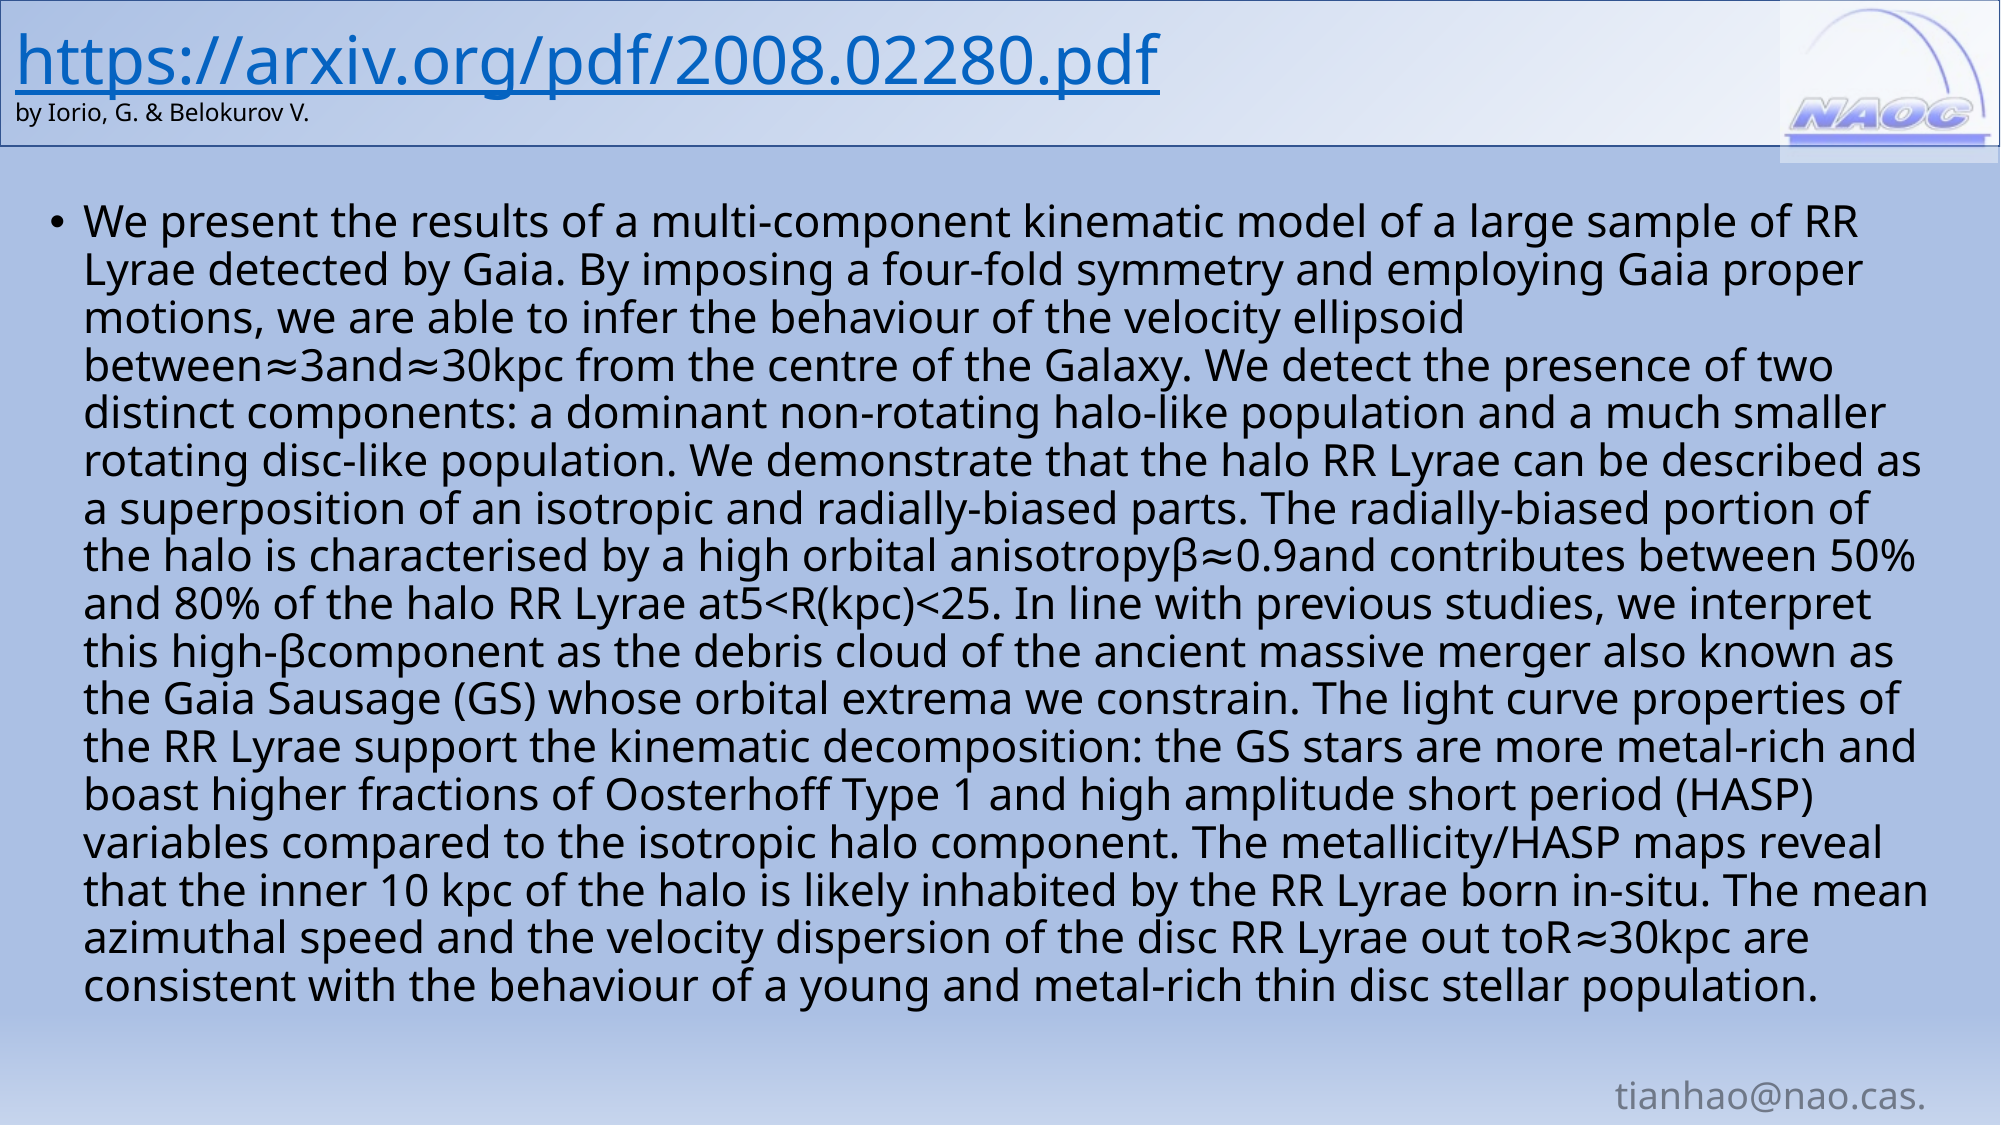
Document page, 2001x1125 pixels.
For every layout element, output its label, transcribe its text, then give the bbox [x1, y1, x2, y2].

title https://arxiv.org/pdf/2008.02280.pdf by Iorio, G. & Belokurov V. [0, 10, 1725, 136]
list We present the results of a multi-component kinematic model of a large sample of RR Lyrae detected by Gaia. By imposing a four-fold symmetry and employing Gaia proper motions, we are able to infer the behaviour of the velocity ellipsoid between≈3and≈30kpc from the centre of the Galaxy. We detect the presence of two distinct components: a dominant non-rotating halo-like population and a much smaller rotating disc-like population. We demonstrate that the halo RR Lyrae can be described as a superposition of an isotropic and radially-biased parts. The radially-biased portion of the halo is characterised by a high orbital anisotropyβ≈0.9and contributes between 50% and 80% of the halo RR Lyrae at5<R(kpc)<25. In line with previous studies, we interpret this high-βcomponent as the debris cloud of the ancient massive merger also known as the Gaia Sausage (GS) whose orbital extrema we constrain. The light curve properties of the RR Lyrae support the kinematic decomposition: the GS stars are more metal-rich and boast higher fractions of Oosterhoff Type 1 and high amplitude short period (HASP) variables compared to the isotropic halo component. The metallicity/HASP maps reveal that the inner 10 kpc of the halo is likely inhabited by the RR Lyrae born in-situ. The mean azimuthal speed and the velocity dispersion of the disc RR Lyrae out toR≈30kpc are consistent with the behaviour of a young and metal-rich thin disc stellar population. [34, 192, 1958, 1032]
